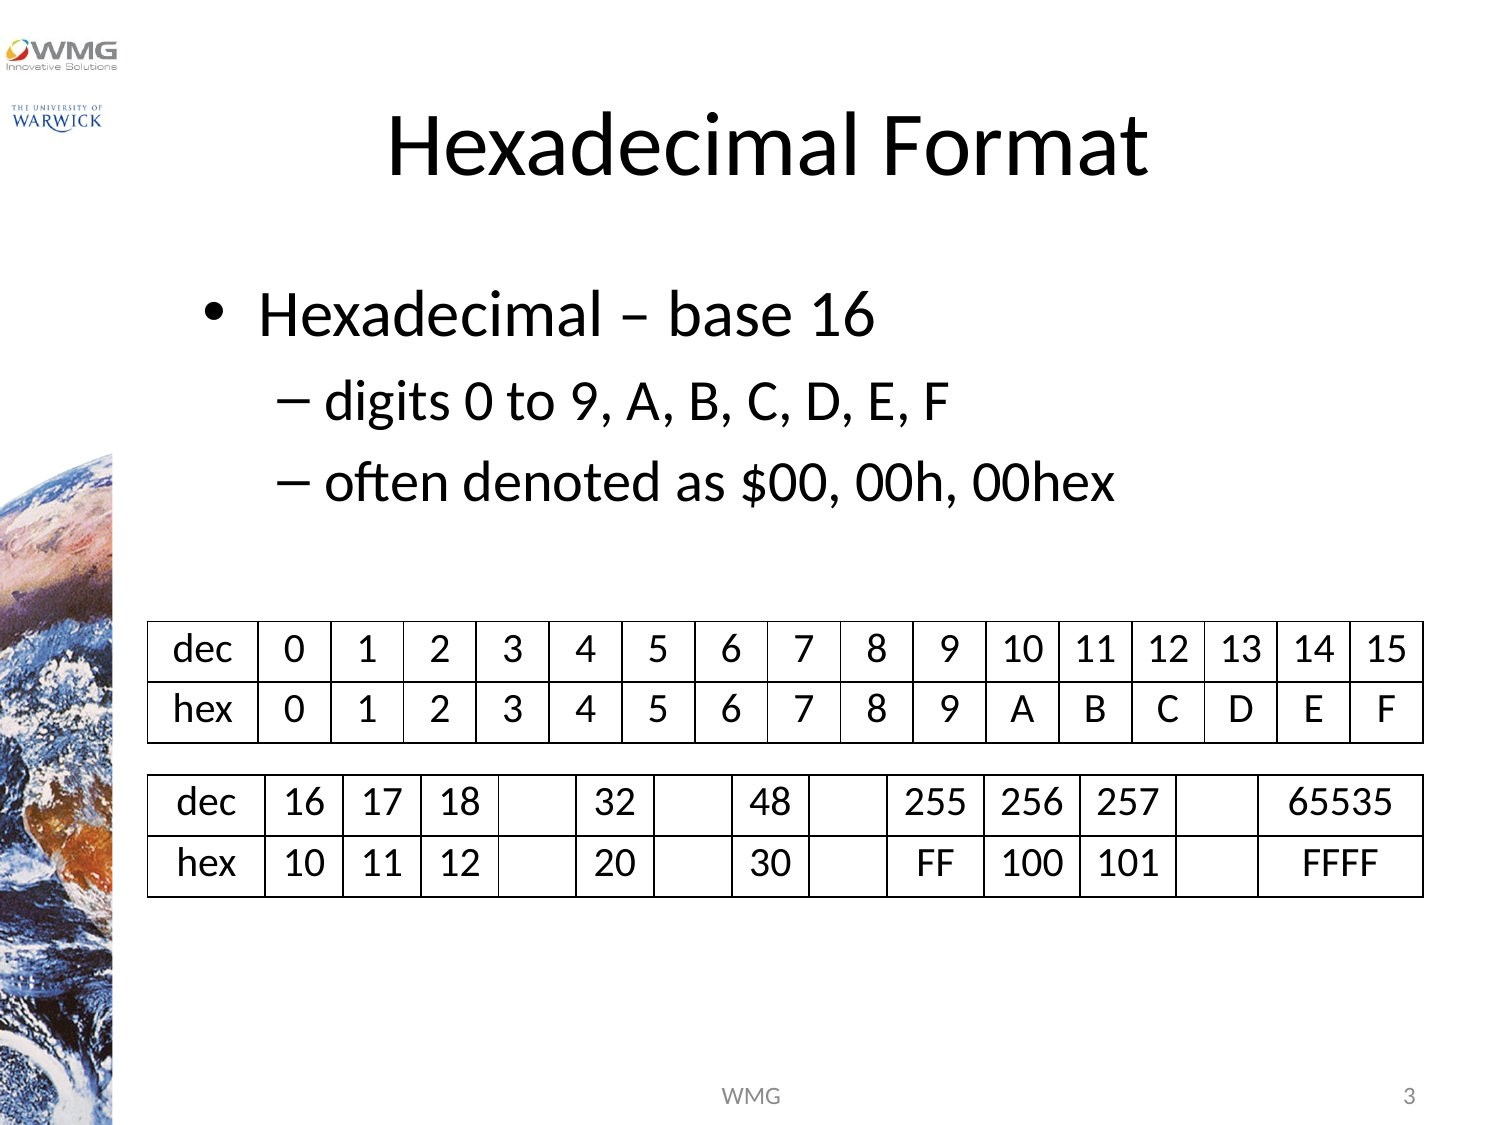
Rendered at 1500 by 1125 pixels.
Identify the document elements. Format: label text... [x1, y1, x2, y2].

table_cell 11 [344, 837, 420, 896]
table_cell F [1351, 683, 1422, 742]
table_cell 9 [914, 683, 985, 742]
table_header 65535 [1259, 776, 1422, 835]
table_header 2 [404, 622, 475, 681]
table_header 5 [623, 622, 694, 681]
table_header [810, 776, 886, 835]
table_cell 7 [768, 683, 840, 742]
table_cell 1 [332, 683, 403, 742]
table_cell 101 [1081, 837, 1175, 896]
table_header 32 [577, 776, 653, 835]
slide_number 3 [1080, 1065, 1431, 1125]
table_header 0 [259, 622, 330, 681]
table_header [655, 776, 731, 835]
table_header 6 [696, 622, 767, 681]
table_header dec [148, 776, 264, 835]
table_cell 0 [259, 683, 330, 742]
table_header 1 [332, 622, 403, 681]
table_cell [655, 837, 731, 896]
table_header 255 [888, 776, 983, 835]
table_cell 2 [404, 683, 475, 742]
table_cell 5 [623, 683, 694, 742]
table_cell 4 [550, 683, 621, 742]
table_header 8 [841, 622, 912, 681]
table_cell hex [148, 683, 257, 742]
table_header 15 [1351, 622, 1422, 681]
table_cell FFFF [1259, 837, 1422, 896]
table_cell 8 [841, 683, 912, 742]
table_header dec [148, 622, 257, 681]
table_header 12 [1133, 622, 1204, 681]
table_cell 12 [422, 837, 498, 896]
table_cell 10 [266, 837, 342, 896]
table_header 48 [733, 776, 808, 835]
table_cell B [1060, 683, 1131, 742]
table_cell 20 [577, 837, 653, 896]
table_header 18 [422, 776, 498, 835]
list Hexadecimal – base 16 digits 0 to 9, A, B, C, D, E, F often denoted as $00, 00h, 00hex [187, 262, 1500, 1005]
table_cell A [987, 683, 1058, 742]
table_header 16 [266, 776, 342, 835]
footer WMG [513, 1065, 989, 1125]
table_header 7 [768, 622, 840, 681]
table_cell [810, 837, 886, 896]
table_cell 3 [477, 683, 548, 742]
table_header 13 [1205, 622, 1276, 681]
table_cell [1177, 837, 1257, 896]
table_cell [499, 837, 575, 896]
table_header 256 [985, 776, 1079, 835]
table_header [499, 776, 575, 835]
title Hexadecimal Format [112, 45, 1425, 233]
table_cell 6 [696, 683, 767, 742]
picture [0, 93, 112, 138]
table_cell C [1133, 683, 1204, 742]
picture [0, 399, 113, 1125]
table_header 17 [344, 776, 420, 835]
table_header 4 [550, 622, 621, 681]
table_header 9 [914, 622, 985, 681]
table_cell E [1278, 683, 1349, 742]
table_header 3 [477, 622, 548, 681]
table_header 10 [987, 622, 1058, 681]
table_cell hex [148, 837, 264, 896]
table_header 11 [1060, 622, 1131, 681]
table_cell D [1205, 683, 1276, 742]
table_cell 100 [985, 837, 1079, 896]
table_cell FF [888, 837, 983, 896]
picture [0, 37, 125, 73]
table_header 257 [1081, 776, 1175, 835]
table_cell 30 [733, 837, 808, 896]
table_header [1177, 776, 1257, 835]
table_header 14 [1278, 622, 1349, 681]
